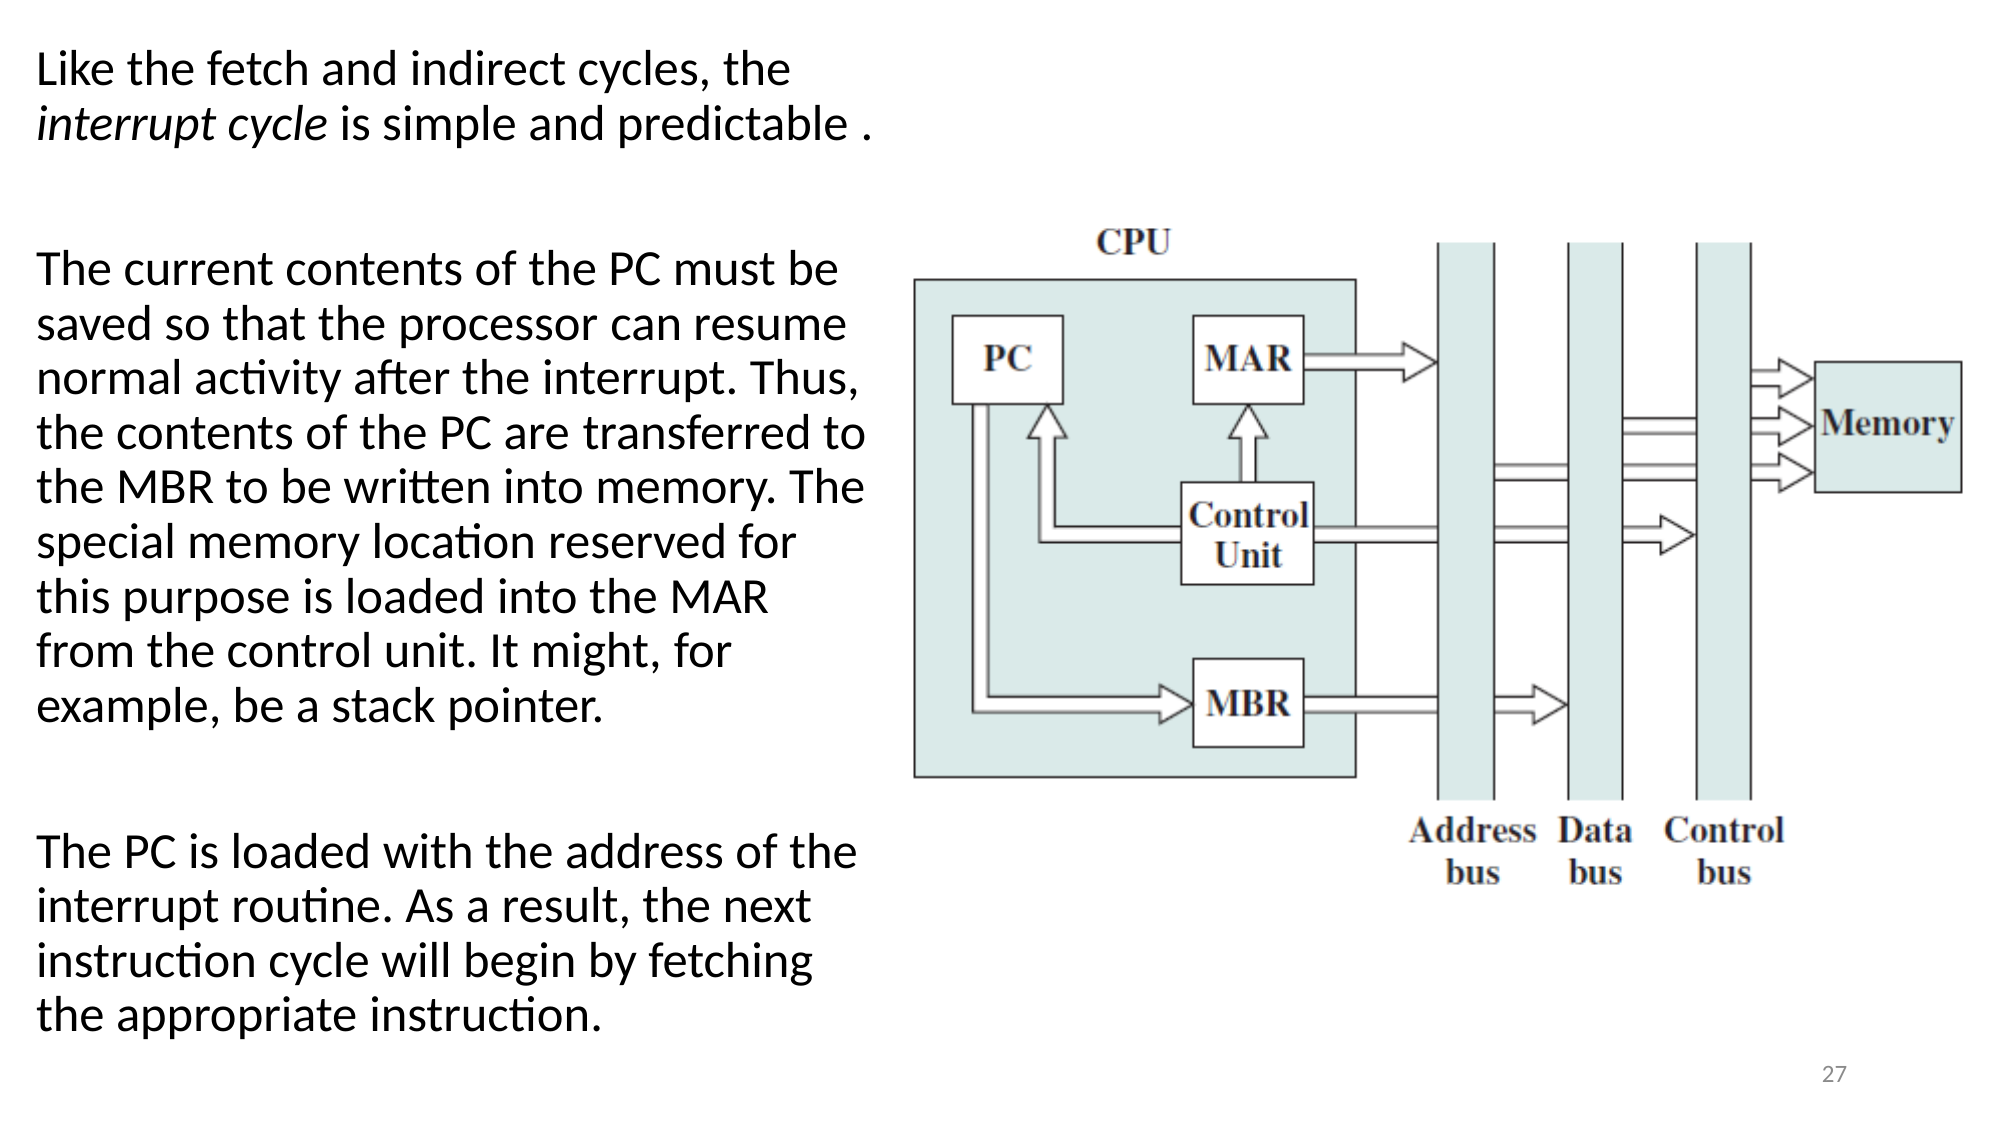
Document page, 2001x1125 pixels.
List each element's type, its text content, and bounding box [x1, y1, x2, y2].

picture [892, 216, 1979, 891]
list Like the fetch and indirect cycles, the interrupt cycle is simple and predictable . The current contents of the PC must be saved so that the processor can resume normal activity after the interrupt. Thus, the contents of the PC are transferred to the MBR to be written into memory. The special memory location reserved for this purpose is loaded into the MAR from the control unit. It might, for example, be a stack pointer. The PC is loaded with the address of the interrupt routine. As a result, the next instruction cycle will begin by fetching the appropriate instruction. [21, 34, 893, 1125]
slide_number 27 [1412, 1042, 1863, 1103]
